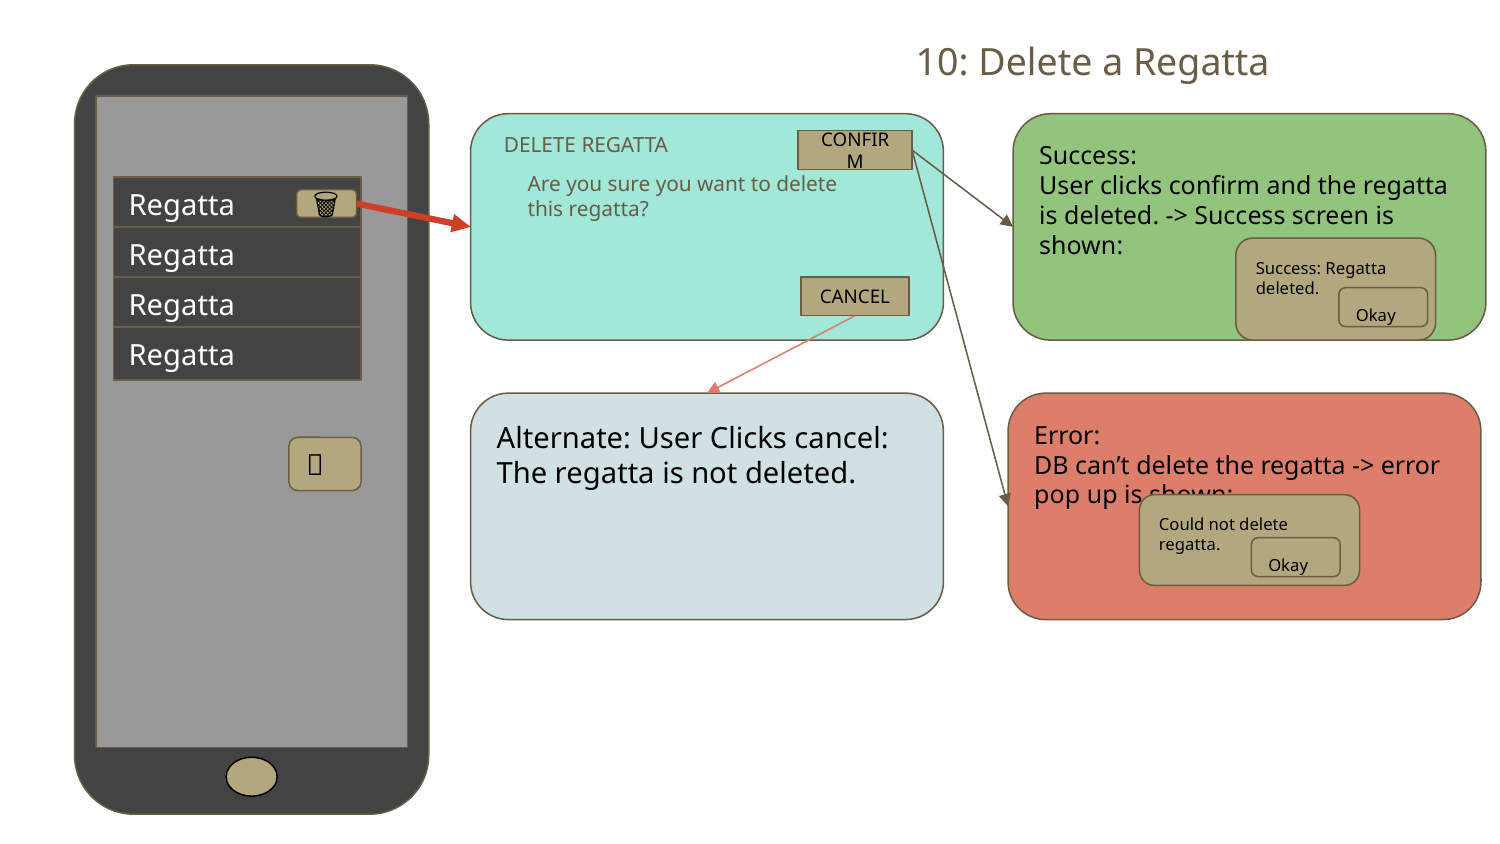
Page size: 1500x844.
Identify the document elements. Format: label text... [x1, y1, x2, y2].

text_box ➕ [288, 437, 362, 491]
text_box Okay [1338, 287, 1428, 327]
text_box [1009, 149, 1014, 228]
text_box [911, 149, 1009, 507]
text_box 🗑️ [296, 189, 357, 218]
text_box Are you sure you want to delete this regatta? [512, 155, 862, 263]
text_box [706, 315, 856, 394]
text_box Success: User clicks confirm and the regatta is deleted. -> Success screen is shown: [1013, 113, 1486, 341]
text_box 10: Delete a Regatta [900, 22, 1368, 105]
text_box [226, 757, 278, 797]
text_box [74, 64, 429, 815]
text_box DELETE REGATTA [488, 116, 709, 156]
text_box Regatta [113, 176, 362, 226]
text_box Regatta [113, 226, 362, 276]
text_box Alternate: User Clicks cancel: The regatta is not deleted. [470, 393, 944, 620]
text_box Error: DB can’t delete the regatta -> error pop up is shown: [1008, 393, 1481, 620]
text_box CONFIRM [798, 130, 913, 170]
text_box Regatta [113, 326, 362, 381]
text_box Could not delete regatta. [1139, 494, 1360, 586]
text_box [470, 119, 906, 341]
text_box Okay [1251, 537, 1341, 577]
text_box CANCEL [801, 276, 906, 316]
text_box [95, 96, 408, 748]
text_box [495, 113, 944, 155]
text_box Regatta [113, 276, 362, 326]
text_box Success: Regatta deleted. [1235, 238, 1436, 341]
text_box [356, 203, 471, 228]
